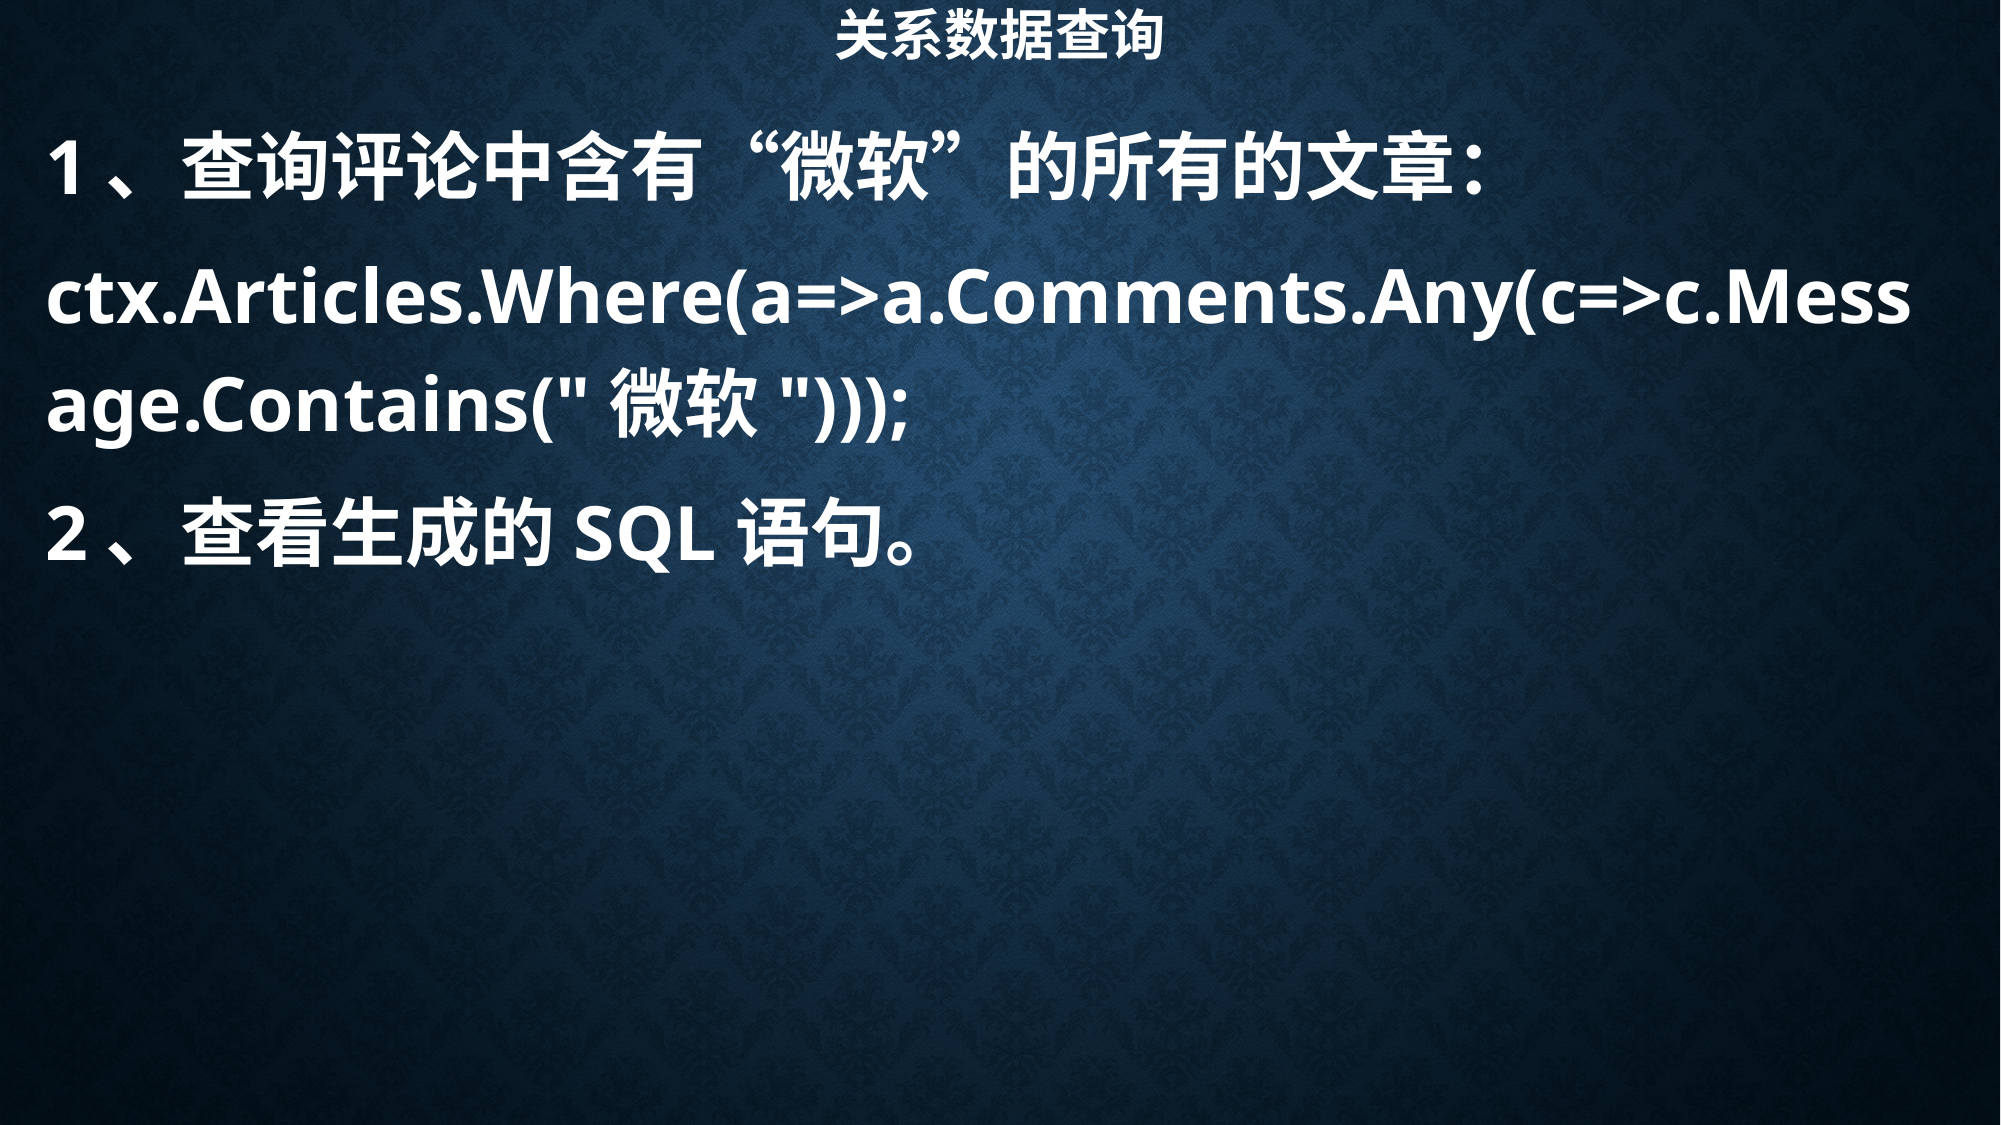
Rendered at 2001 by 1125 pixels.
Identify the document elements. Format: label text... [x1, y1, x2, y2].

title 关系数据查询 [150, 0, 1850, 75]
list 1、查询评论中含有“微软”的所有的文章： ctx.Articles.Where(a=>a.Comments.Any(c=>c.Message.Contains("微软"))); 2、查看生成的SQL语句。 [29, 94, 1970, 1072]
